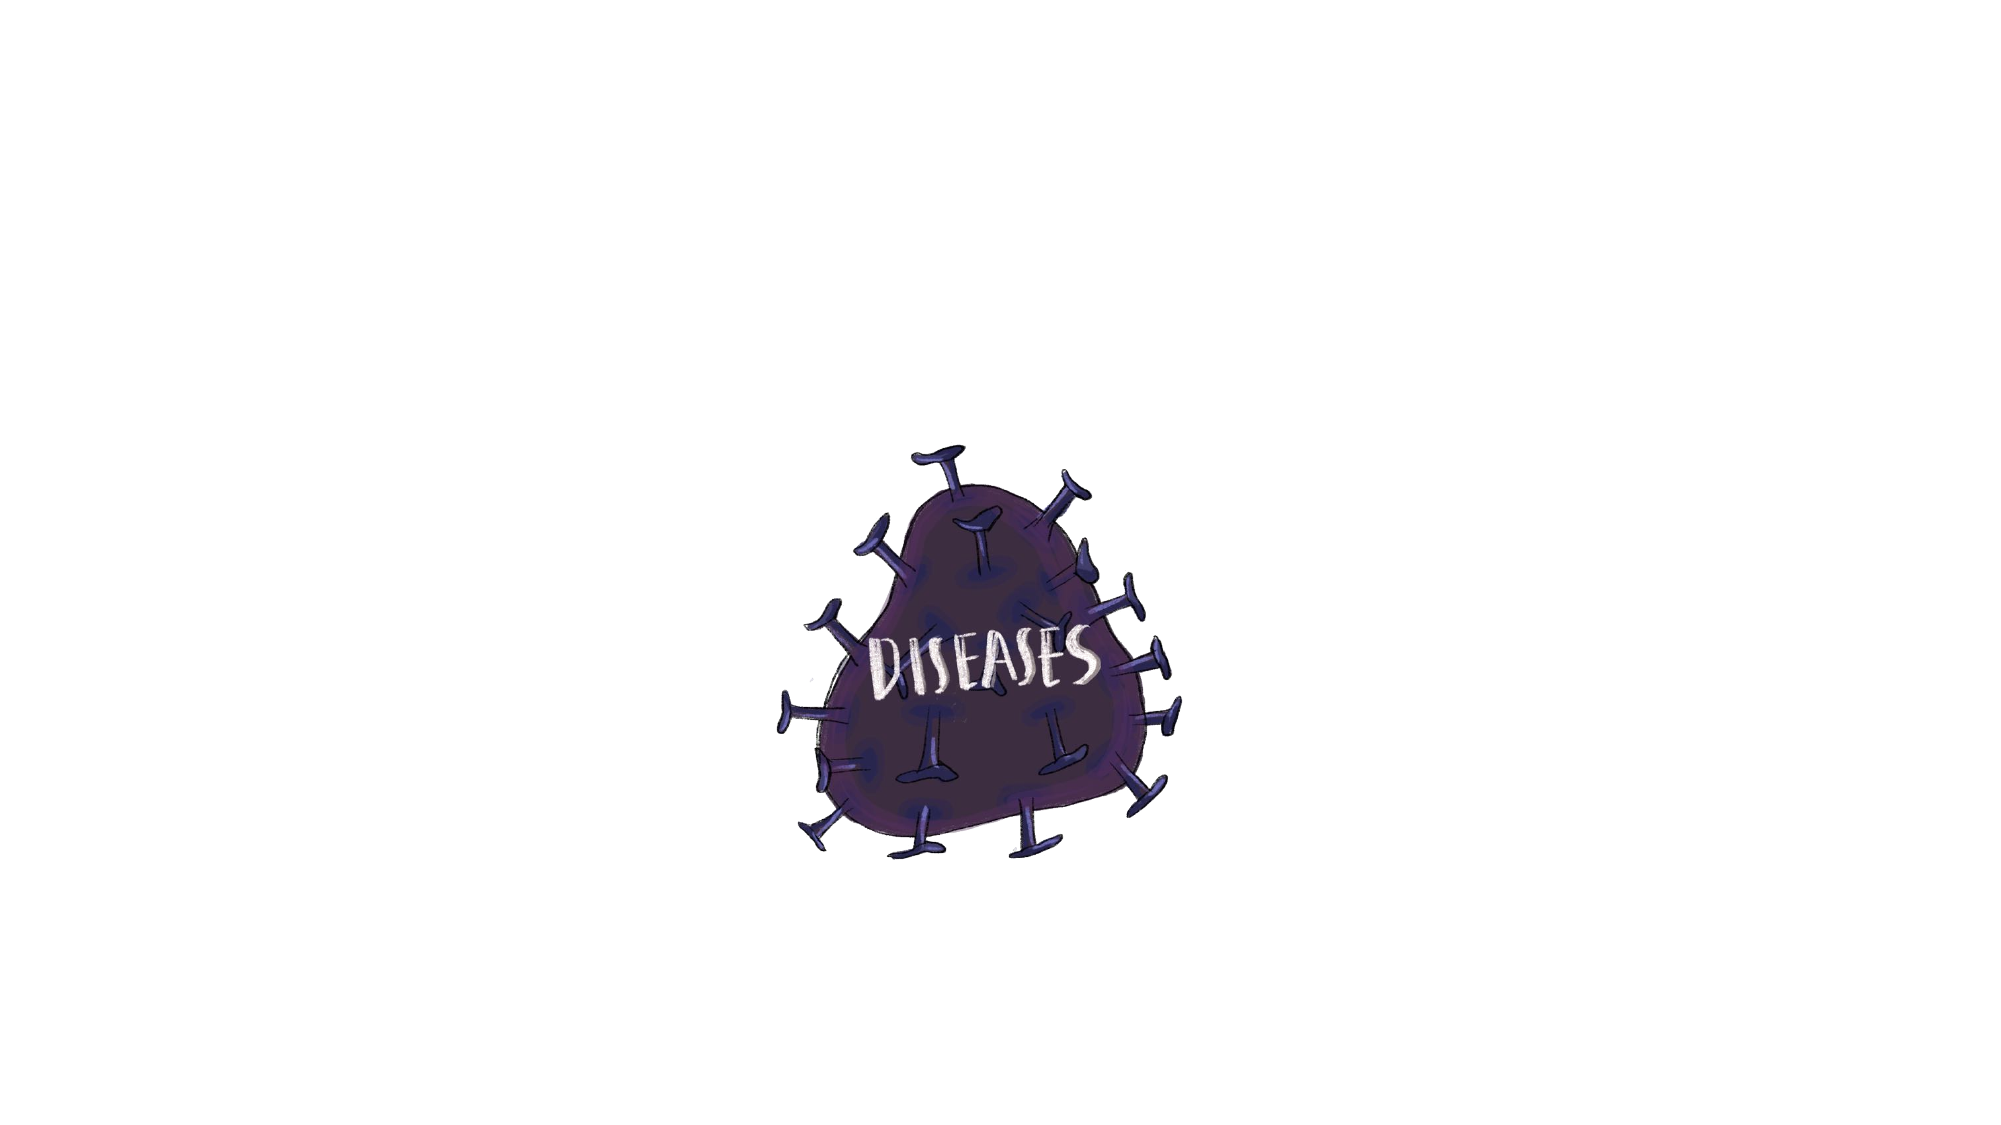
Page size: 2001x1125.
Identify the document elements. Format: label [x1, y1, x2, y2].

list [769, 436, 1202, 870]
